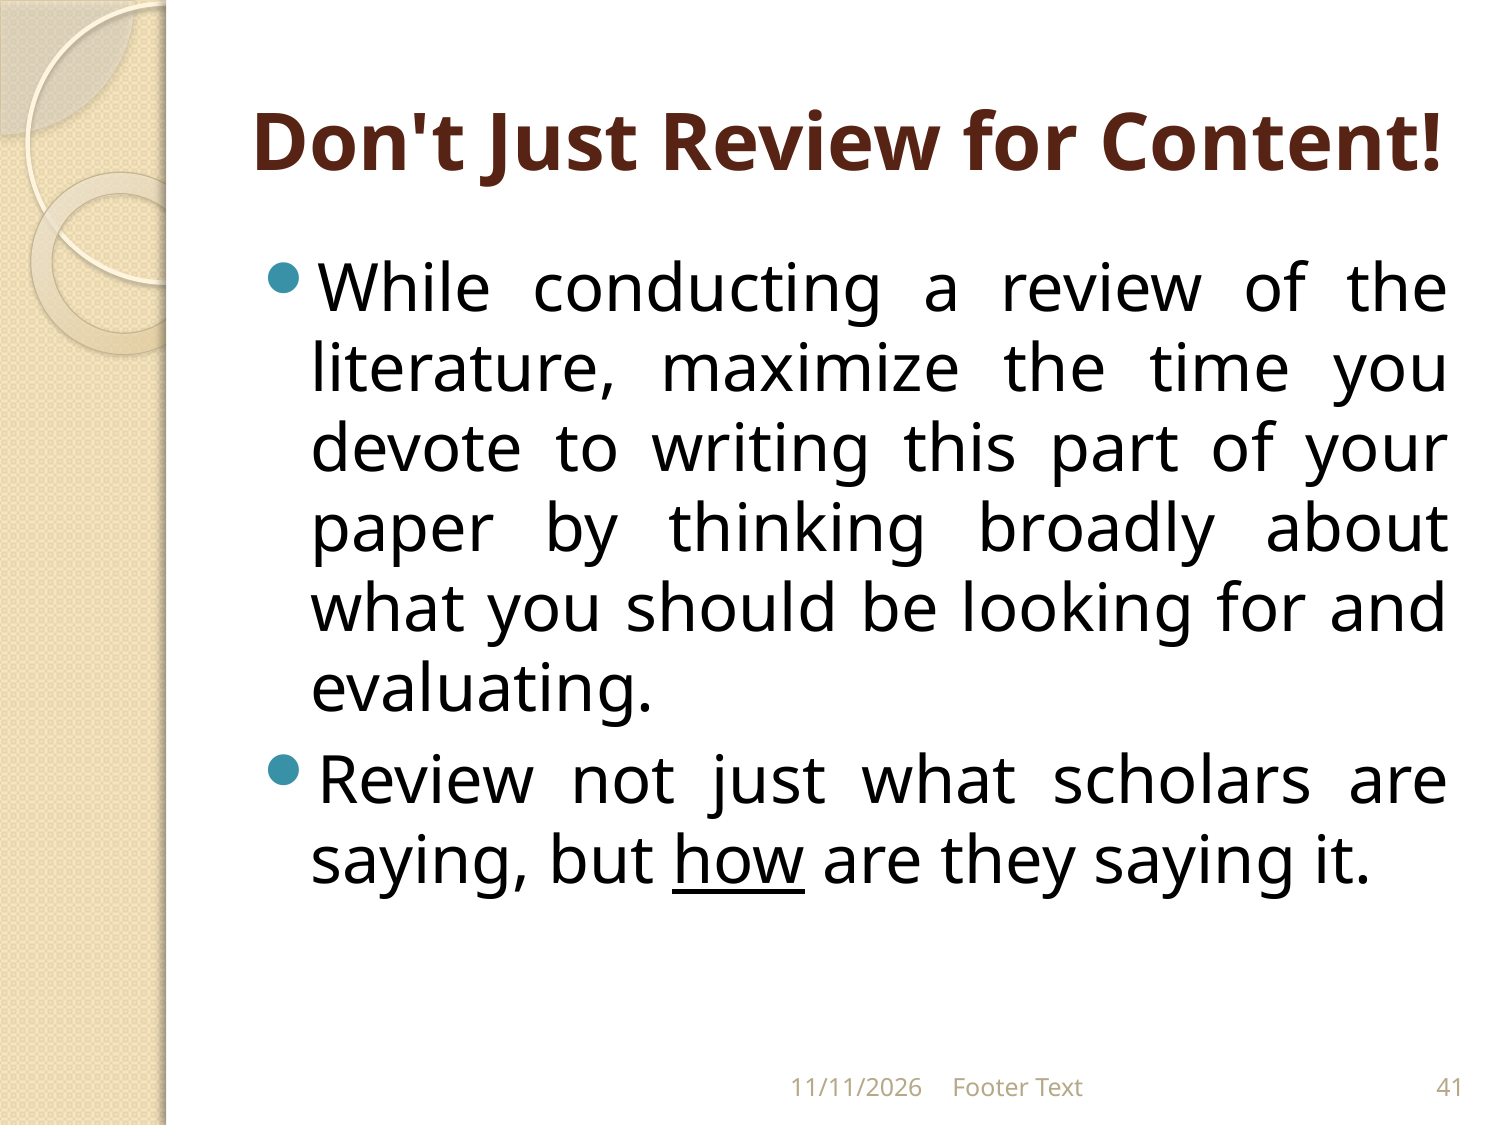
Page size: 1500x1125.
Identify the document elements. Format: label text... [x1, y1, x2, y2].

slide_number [587, 1034, 937, 1113]
footer Footer Text [937, 1034, 1413, 1113]
list While conducting a review of the literature, maximize the time you devote to writing this part of your paper by thinking broadly about what you should be looking for and evaluating. Review not just what scholars are saying, but how are they saying it. [235, 237, 1466, 1025]
slide_number 41 [1413, 1034, 1488, 1113]
title Don't Just Review for Content! [235, 45, 1466, 233]
